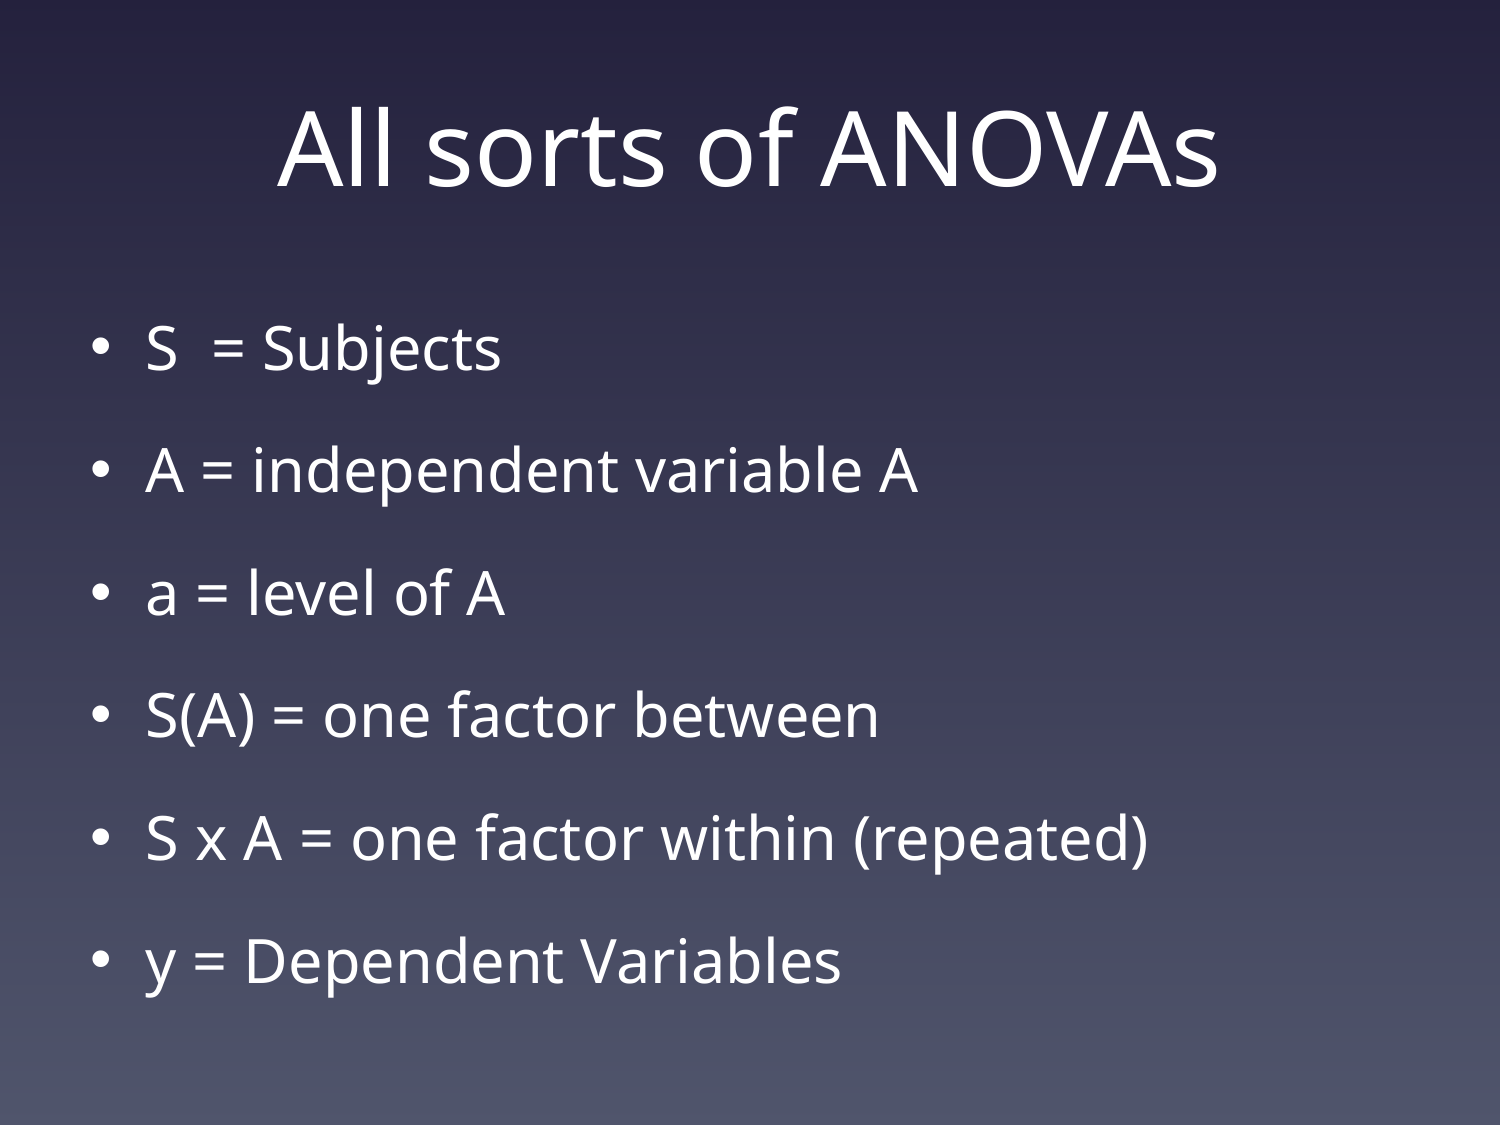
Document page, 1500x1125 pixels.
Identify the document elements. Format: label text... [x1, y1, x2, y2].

title All sorts of ANOVAs [75, 75, 1425, 262]
list S = Subjects A = independent variable A a = level of A S(A) = one factor between S x A = one factor within (repeated) y = Dependent Variables [75, 262, 1425, 1005]
